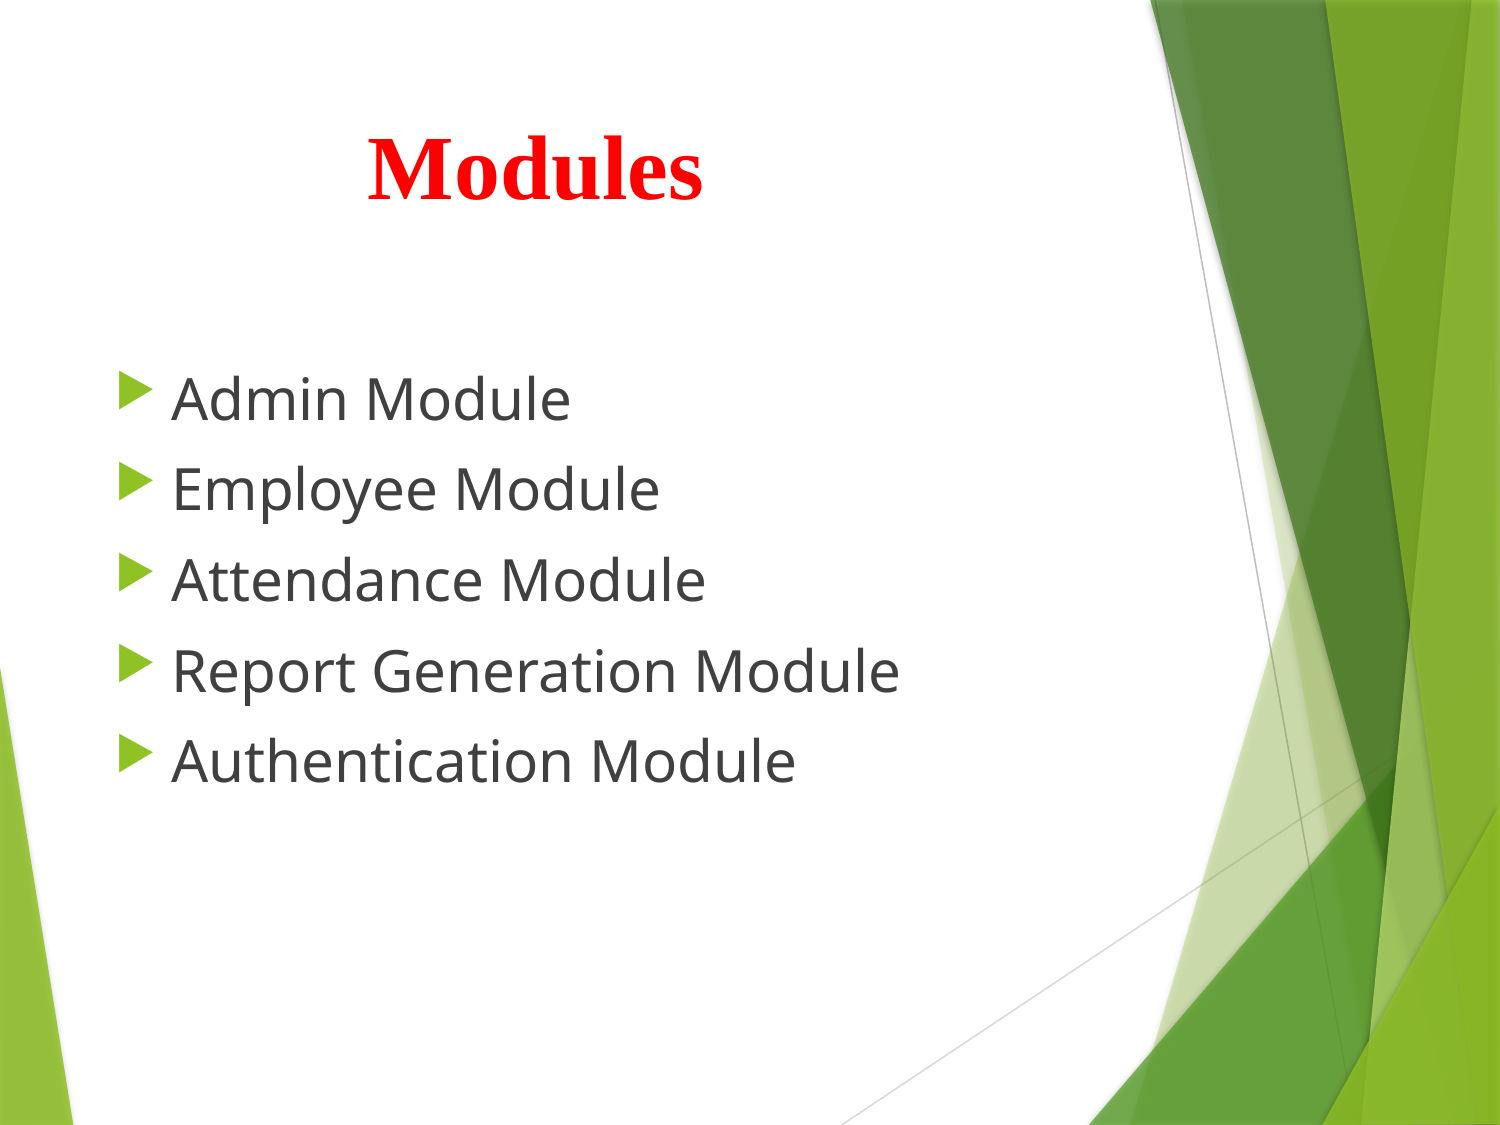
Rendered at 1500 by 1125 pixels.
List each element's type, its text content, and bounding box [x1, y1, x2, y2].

title Modules [99, 99, 1142, 317]
list Admin Module Employee Module Attendance Module Report Generation Module Authentication Module [99, 354, 1142, 992]
